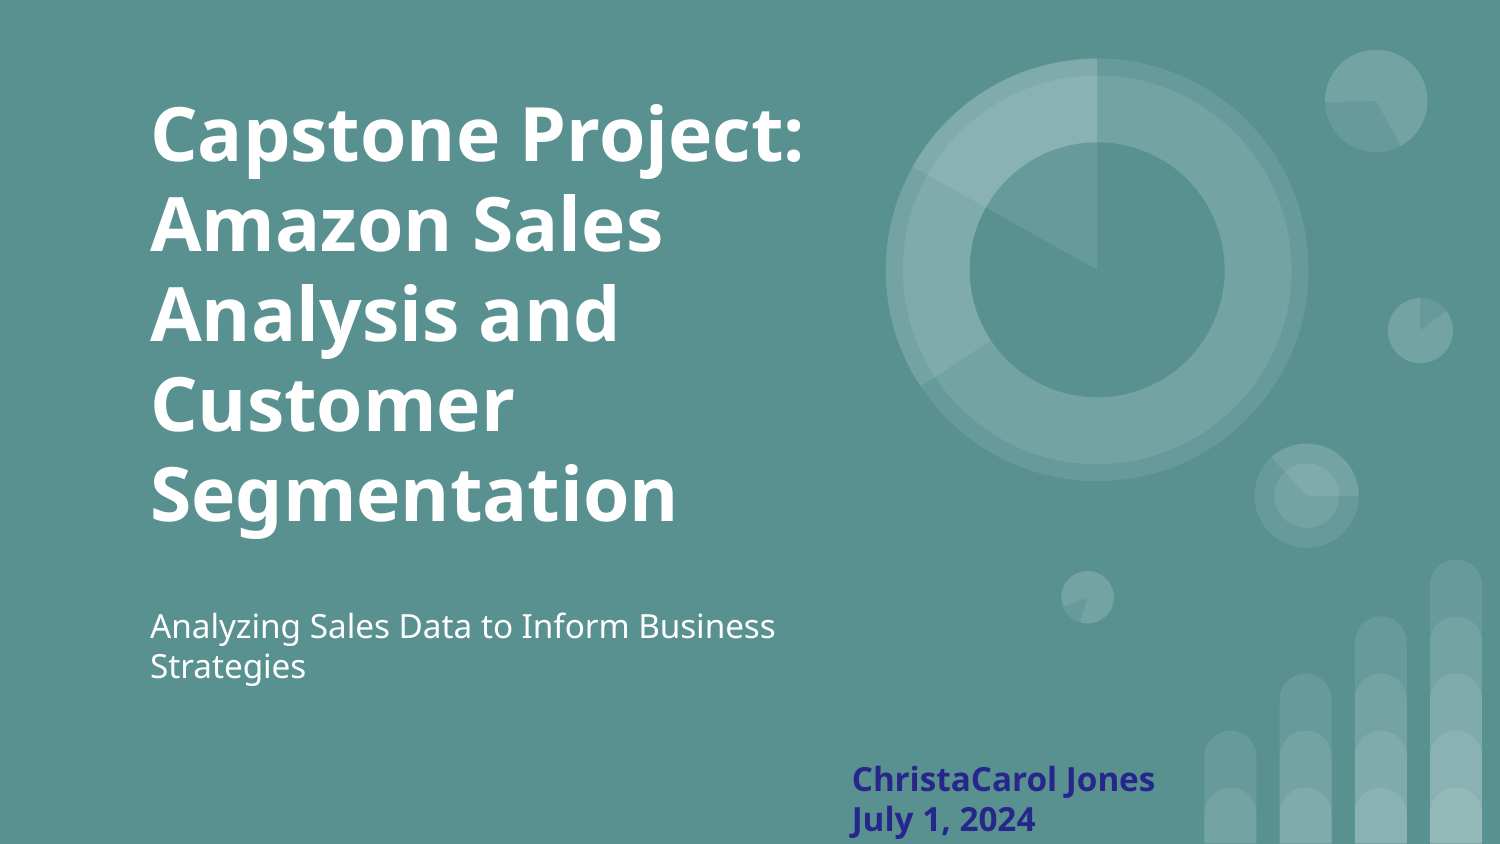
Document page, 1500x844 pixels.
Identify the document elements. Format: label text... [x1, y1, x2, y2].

text_box ChristaCarol Jones July 1, 2024 [836, 742, 1440, 831]
title Capstone Project: Amazon Sales Analysis and Customer Segmentation [135, 50, 963, 572]
subtitle Analyzing Sales Data to Inform Business Strategies [135, 589, 834, 704]
